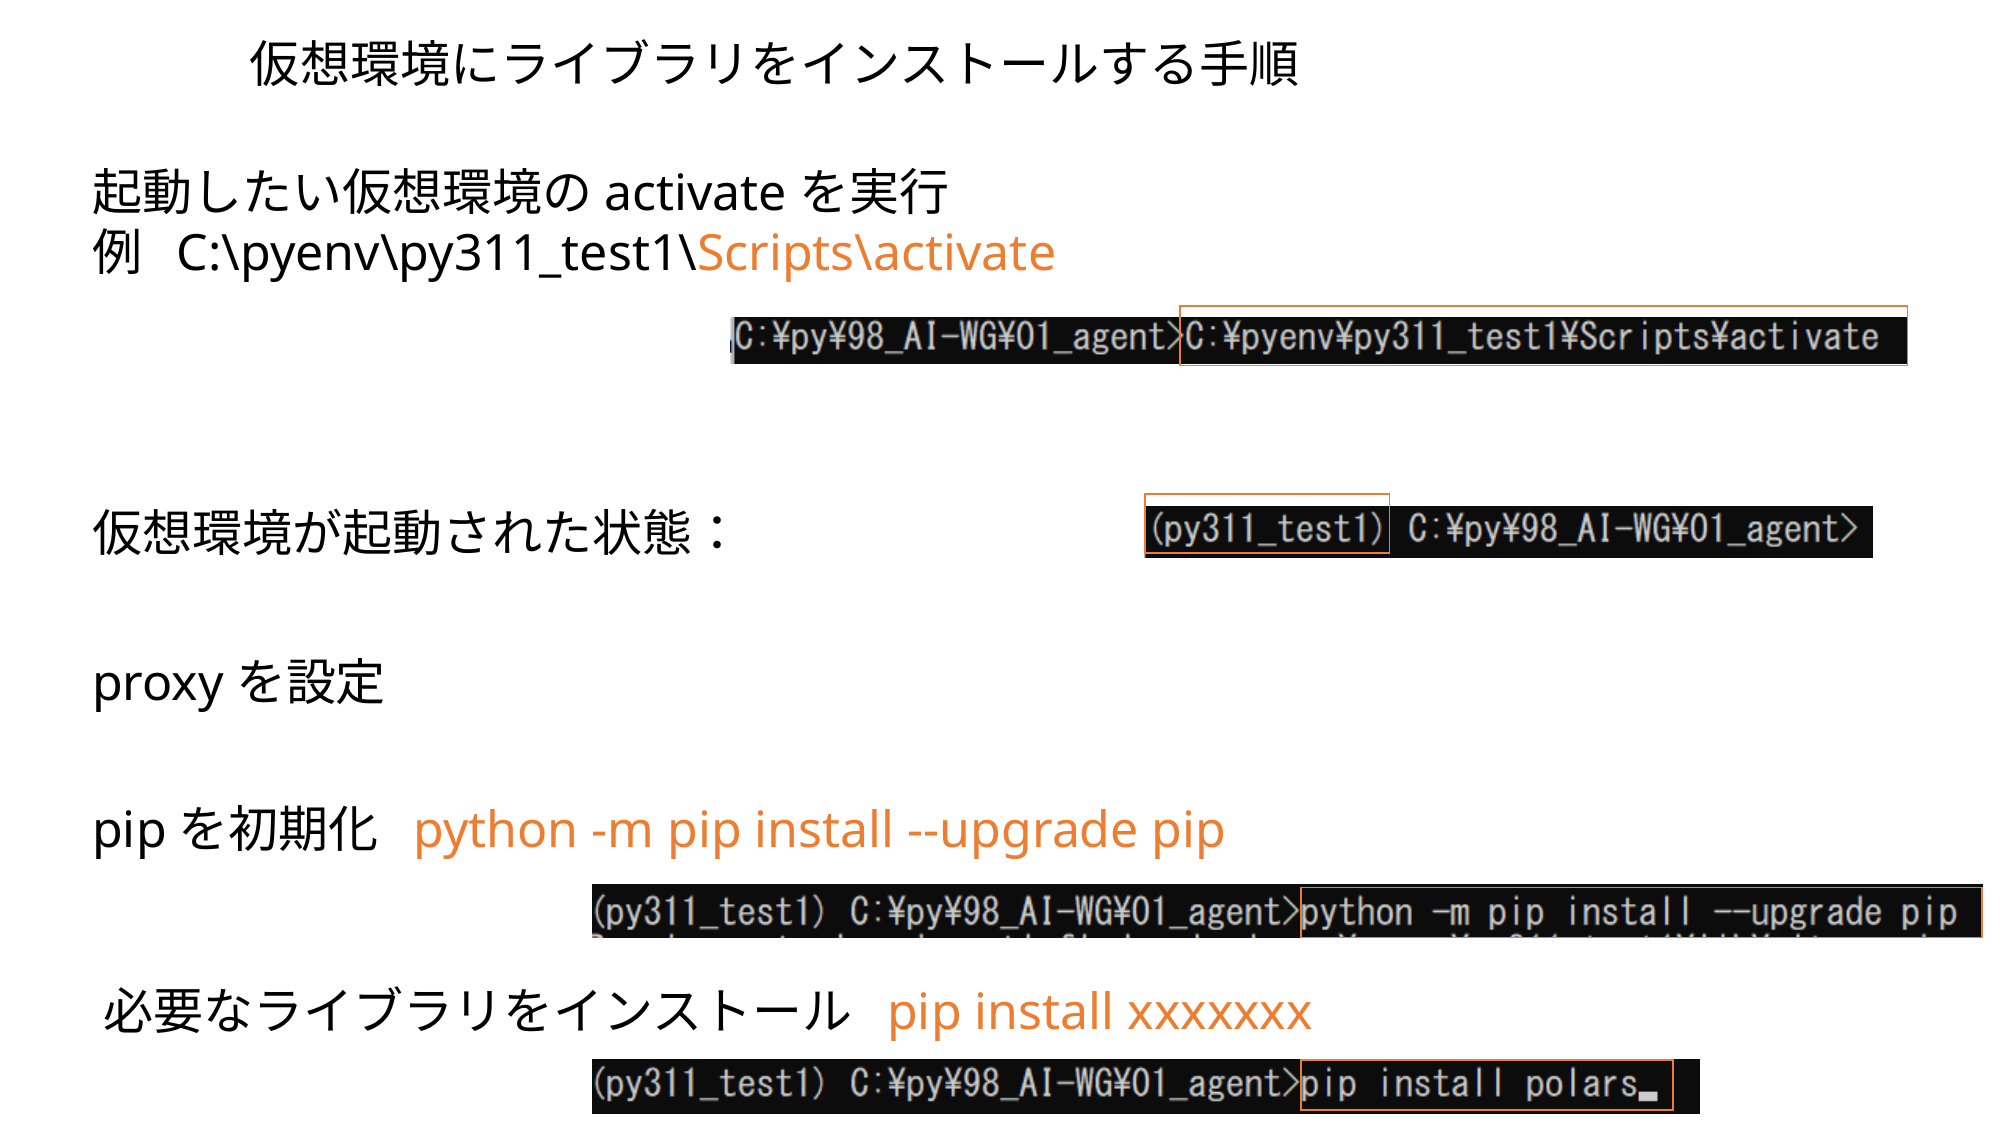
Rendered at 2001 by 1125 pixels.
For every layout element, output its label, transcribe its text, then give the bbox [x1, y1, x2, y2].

picture [592, 1059, 1700, 1114]
text_box 仮想環境が起動された状態： [77, 494, 950, 629]
text_box 仮想環境にライブラリをインストールする手順 [235, 24, 1494, 100]
picture [1144, 506, 1874, 558]
text_box proxyを設定 [77, 642, 950, 718]
text_box [1179, 305, 1909, 366]
picture [730, 316, 1908, 364]
text_box 起動したい仮想環境のactivateを実行 例 C:\pyenv\py311_test1\Scripts\activate [77, 152, 1476, 348]
text_box [1144, 493, 1391, 506]
text_box 必要なライブラリをインストール pip install xxxxxxx [88, 972, 1560, 1048]
picture [592, 884, 1983, 938]
text_box pipを初期化 python -m pip install --upgrade pip [77, 790, 1651, 926]
